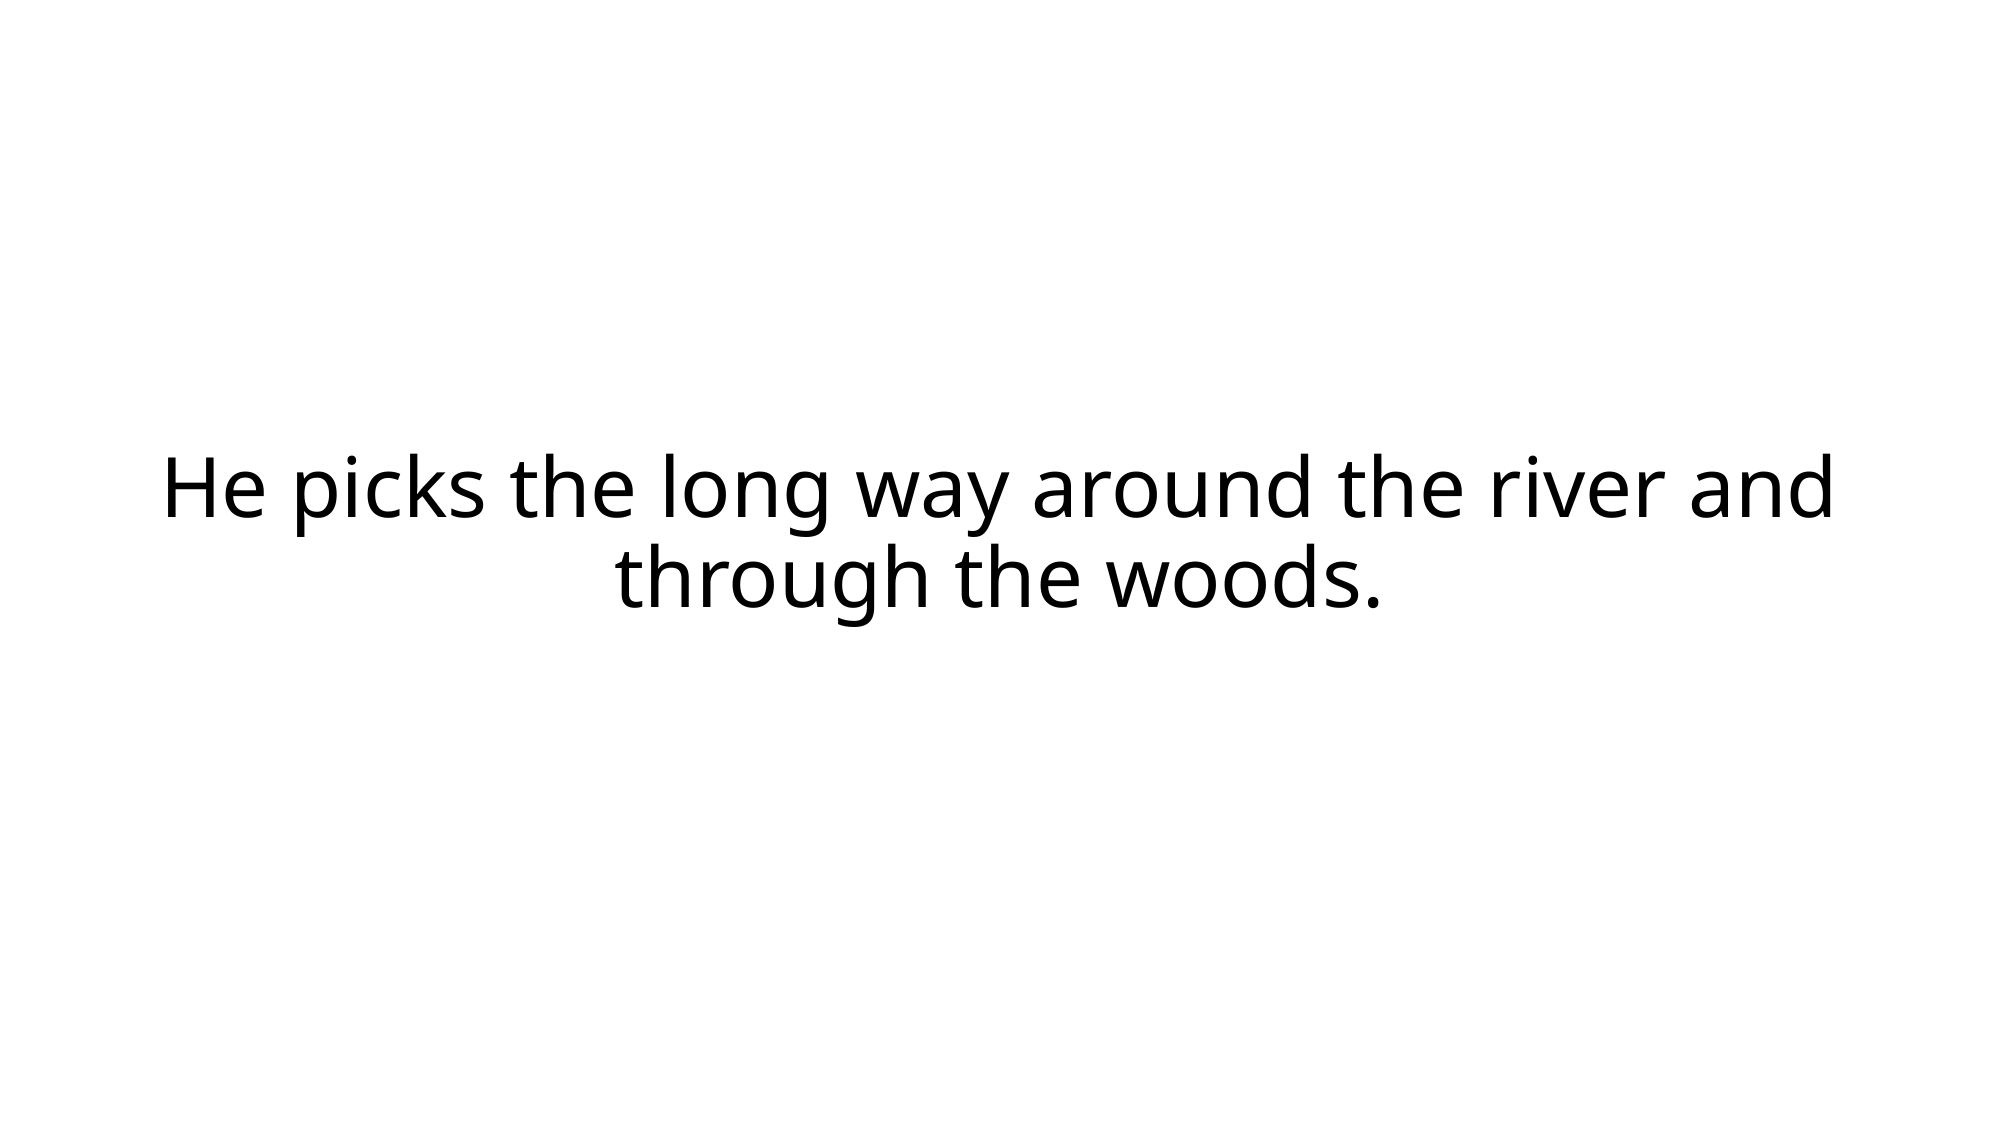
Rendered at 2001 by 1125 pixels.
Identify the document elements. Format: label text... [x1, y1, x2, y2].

list He picks the long way around the river and through the woods. [137, 58, 1863, 1014]
